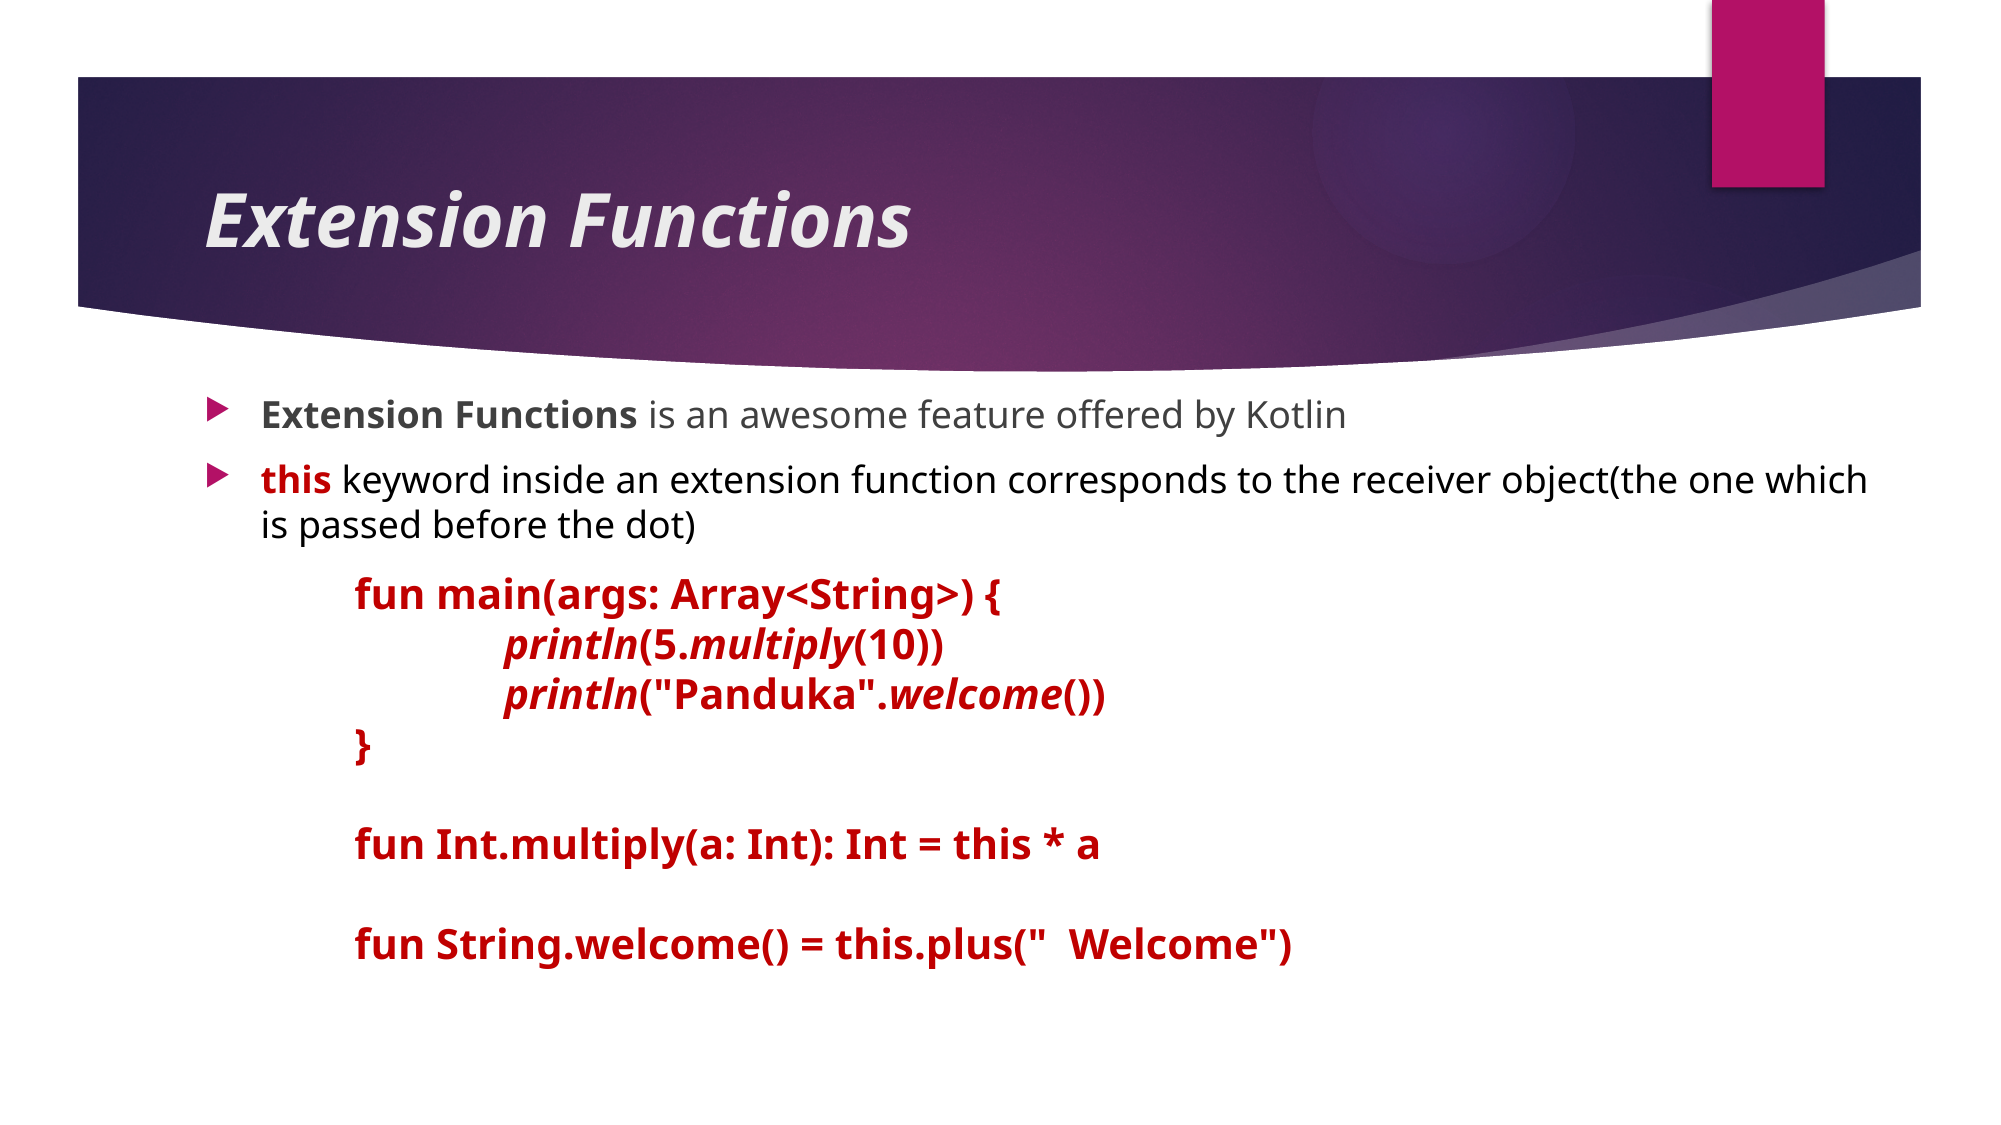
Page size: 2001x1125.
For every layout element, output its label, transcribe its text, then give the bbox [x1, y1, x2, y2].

title Extension Functions [189, 159, 1627, 276]
list Extension Functions is an awesome feature offered by Kotlin this keyword inside an extension function corresponds to the receiver object(the one which is passed before the dot) fun main(args: Array<String>) { println(5.multiply(10)) println("Panduka".welcome()) } fun Int.multiply(a: Int): Int = this * a fun String.welcome() = this.plus(" Welcome") [189, 383, 1900, 1050]
